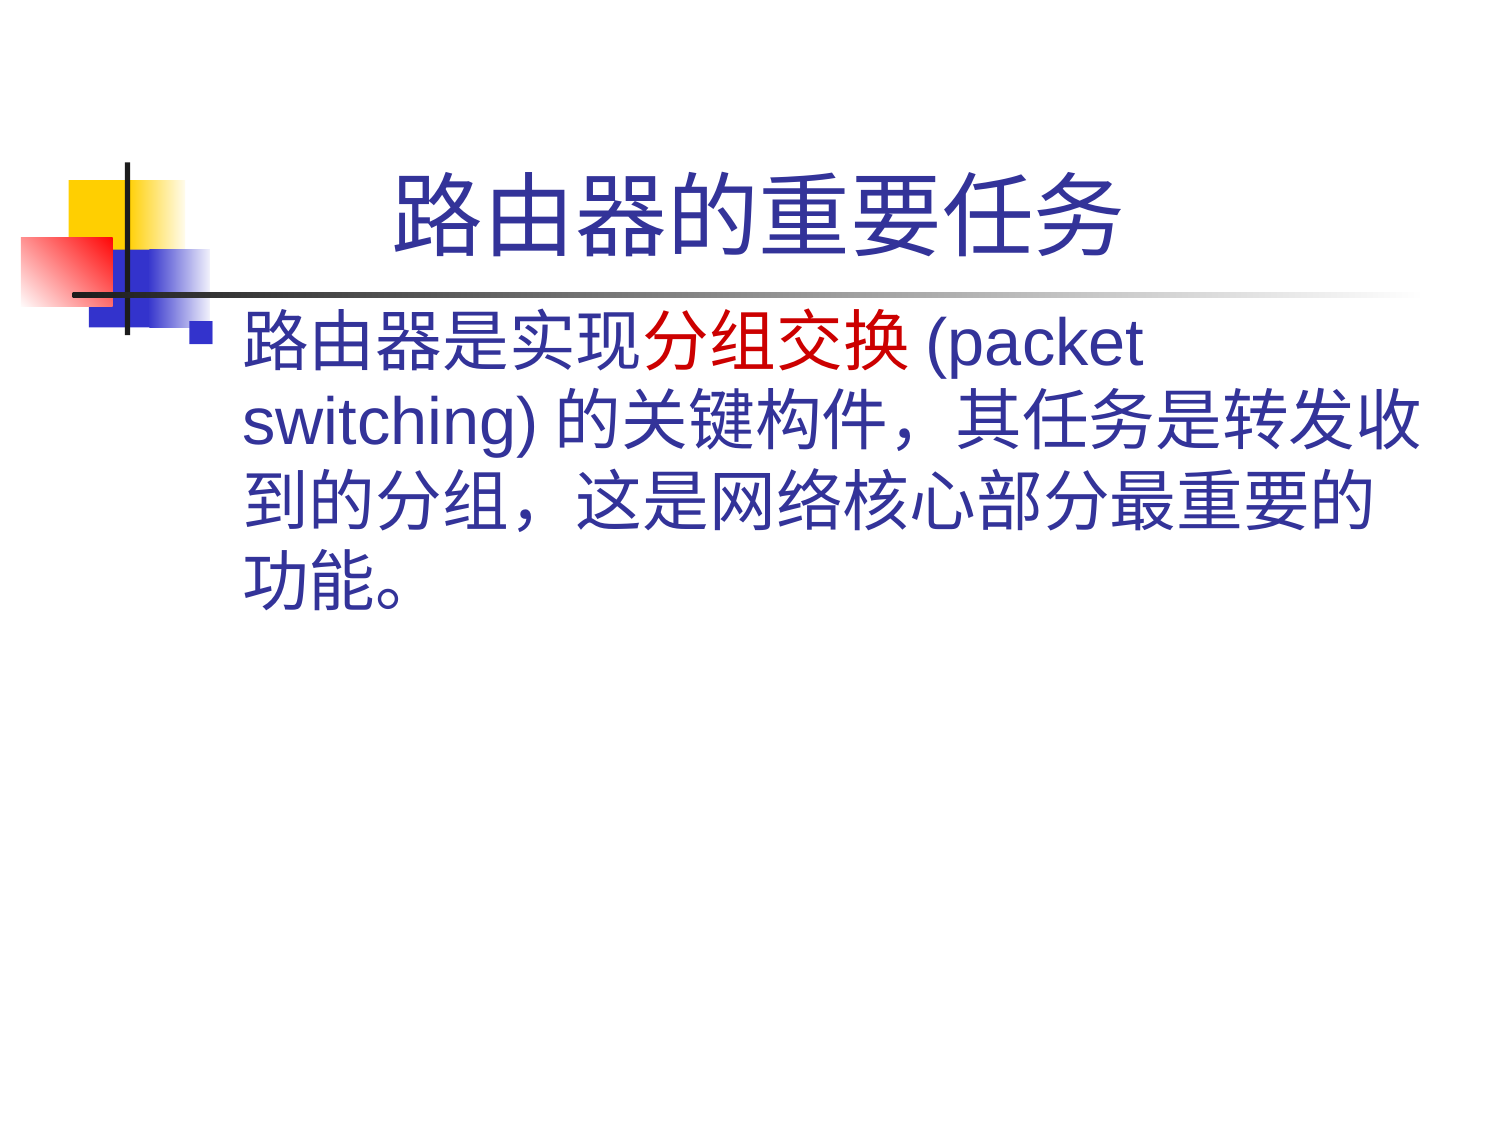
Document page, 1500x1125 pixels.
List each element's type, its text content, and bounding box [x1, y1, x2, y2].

title 路由器的重要任务 [188, 35, 1329, 275]
list 路由器是实现分组交换(packet switching)的关键构件，其任务是转发收到的分组，这是网络核心部分最重要的功能。 [171, 290, 1447, 966]
